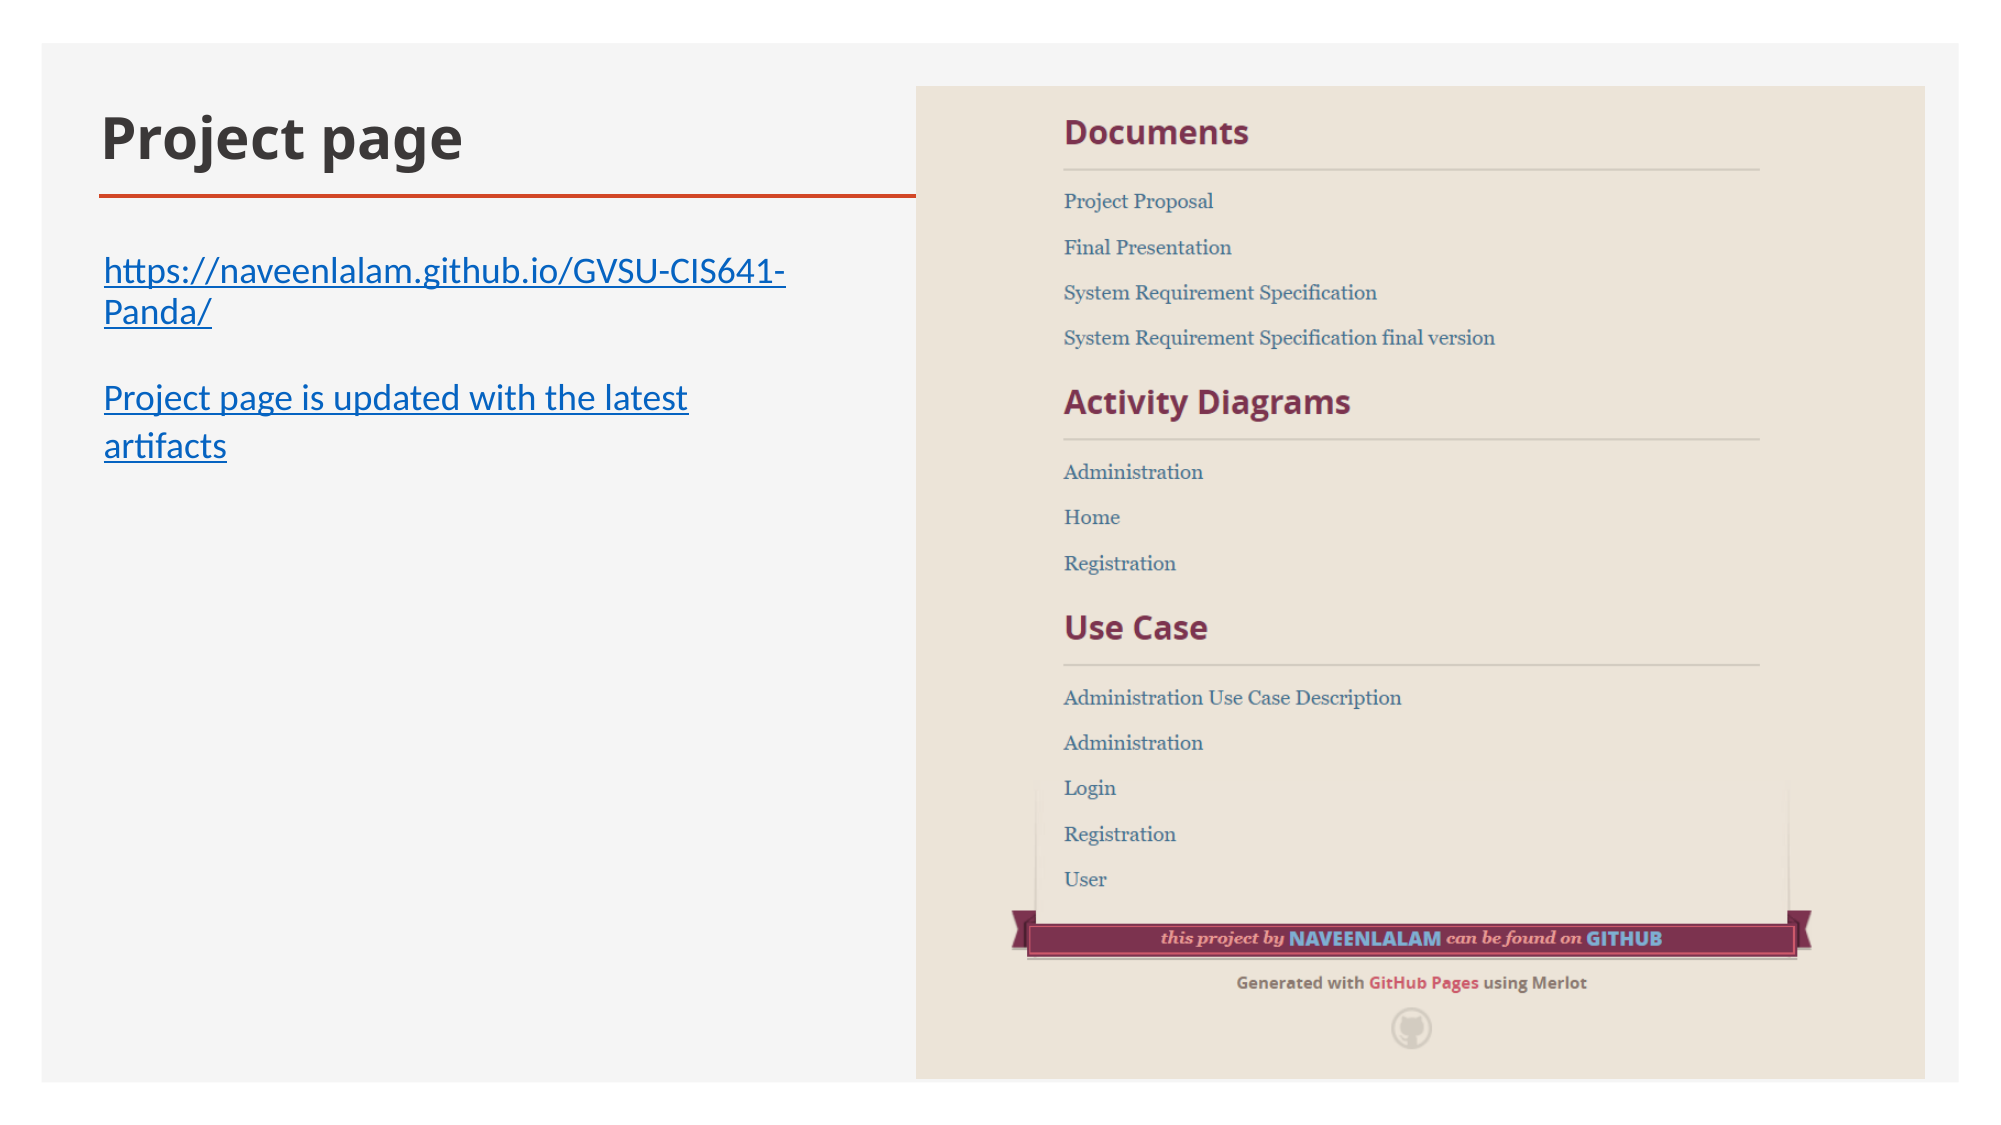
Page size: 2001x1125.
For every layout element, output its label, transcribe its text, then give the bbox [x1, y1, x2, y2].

title Project page [85, 73, 1214, 179]
picture [916, 86, 1925, 1079]
list https://naveenlalam.github.io/GVSU-CIS641-Panda/ Project page is updated with the latest artifacts [88, 235, 813, 888]
